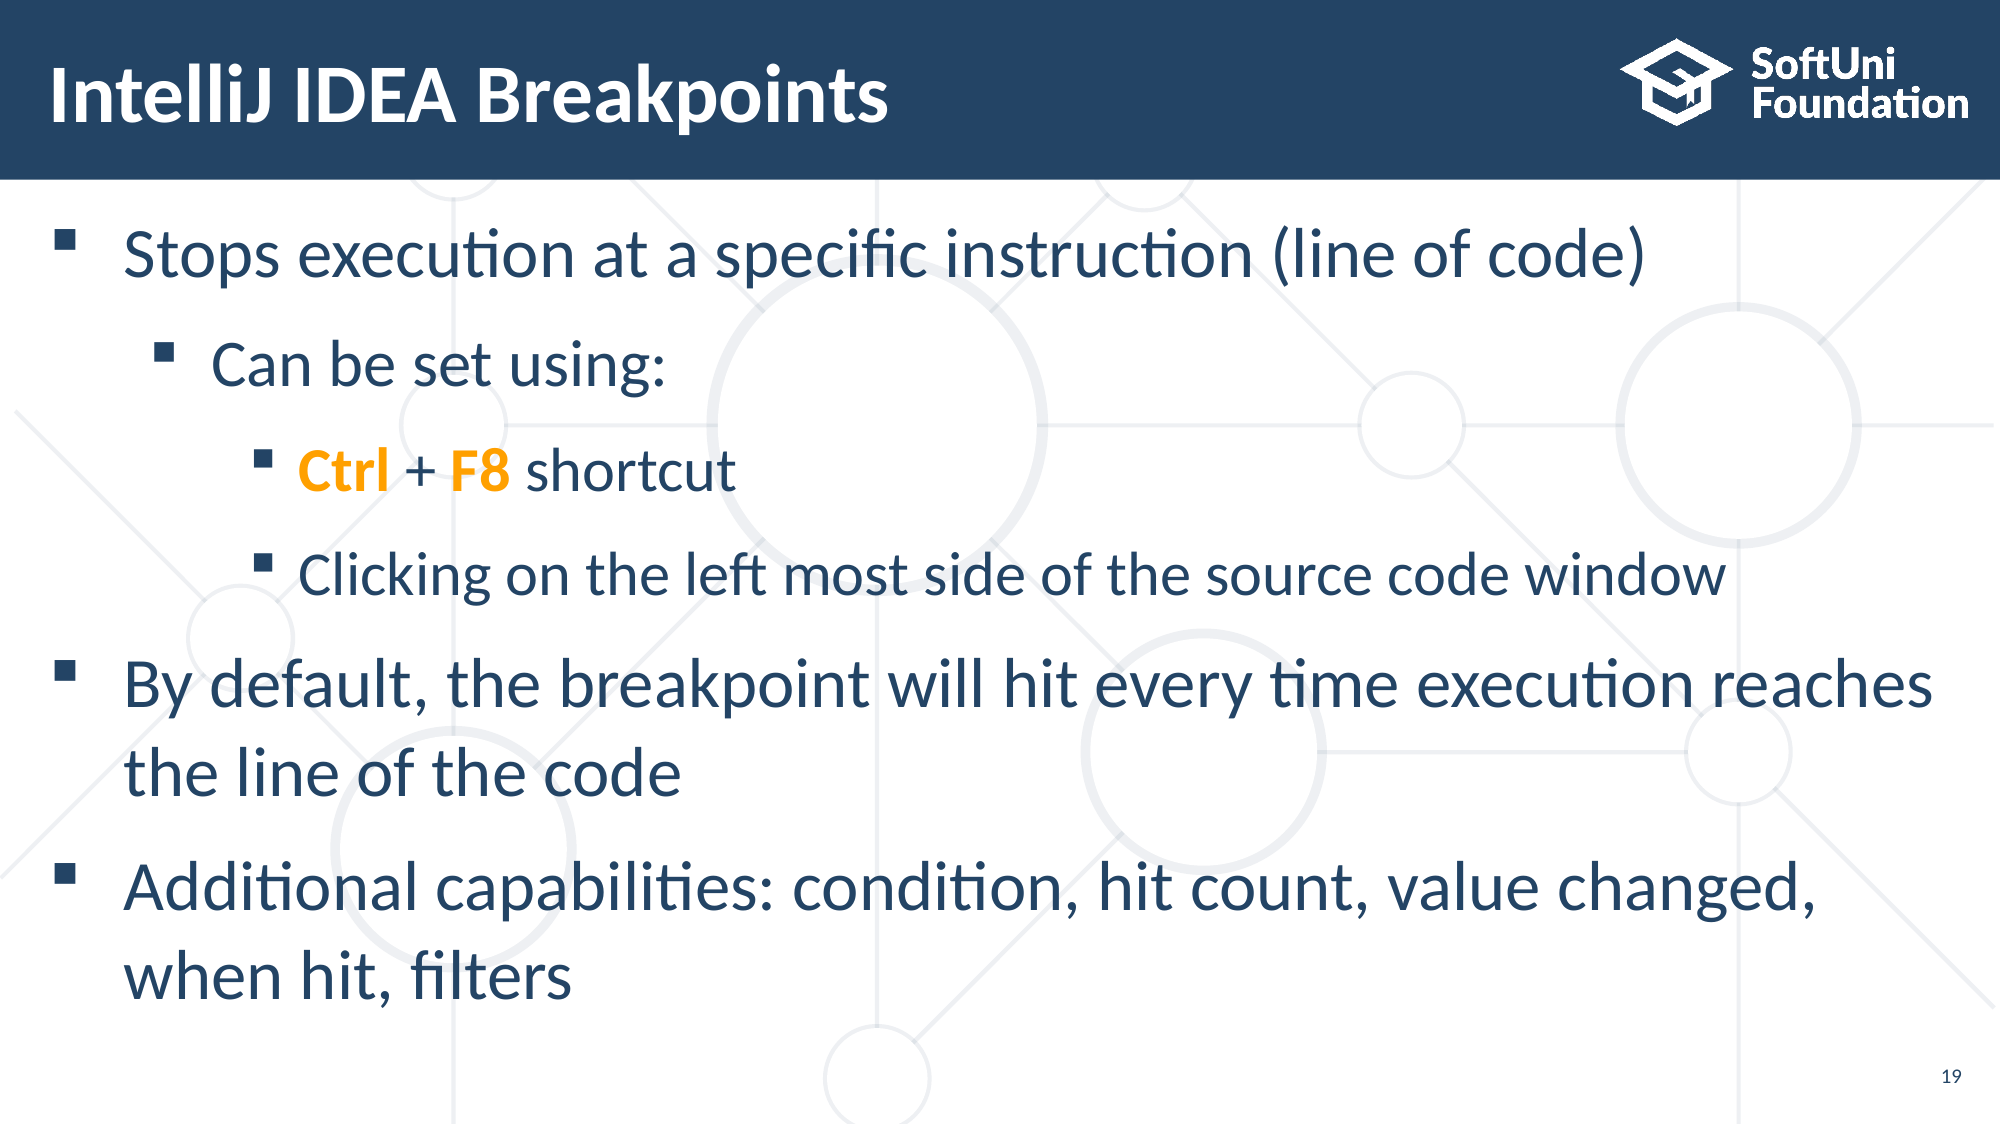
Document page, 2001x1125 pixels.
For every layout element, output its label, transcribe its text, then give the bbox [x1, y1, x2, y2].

picture [1619, 38, 1968, 126]
title IntelliJ IDEA Breakpoints [31, 16, 1591, 162]
list Stops execution at a specific instruction (line of code) Can be set using: Ctrl + F8 shortcut Clicking on the left most side of the source code window By default, the breakpoint will hit every time execution reaches the line of the code Additional capabilities: condition, hit count, value changed, when hit, filters [31, 196, 1970, 1050]
slide_number 19 [1897, 1049, 1968, 1101]
